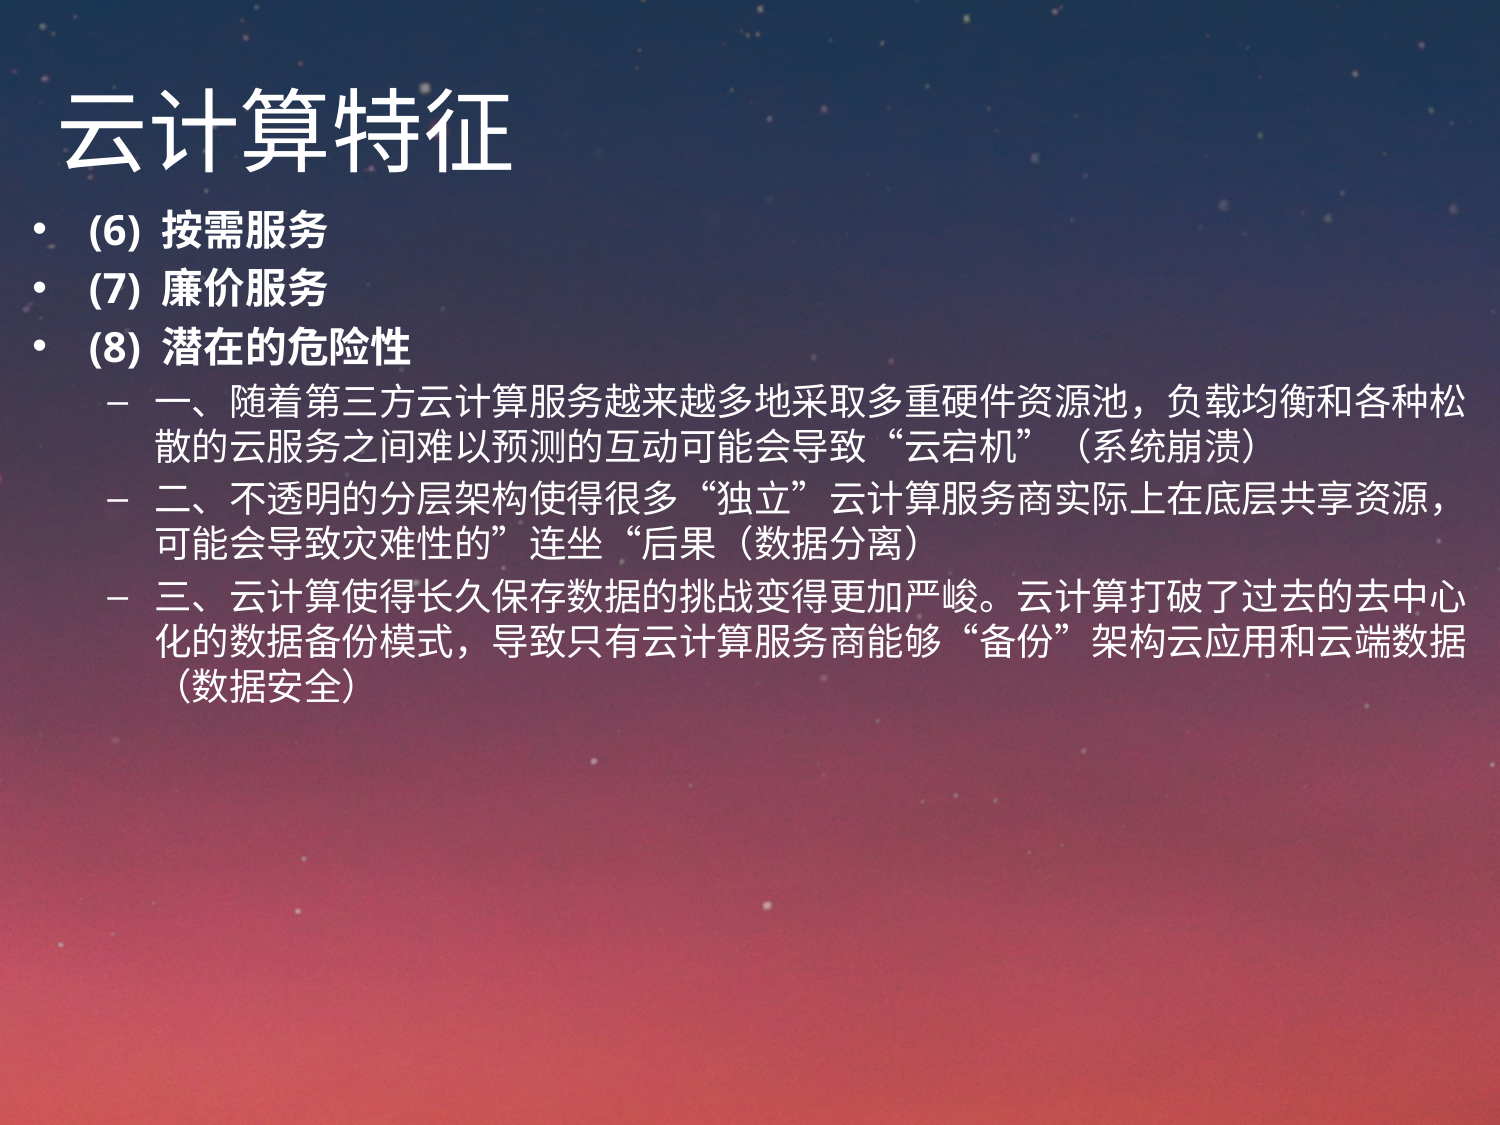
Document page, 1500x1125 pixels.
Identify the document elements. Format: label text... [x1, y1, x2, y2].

text_box 云计算特征 [0, 66, 767, 305]
text_box (6) 按需服务 (7) 廉价服务 (8) 潜在的危险性 一、随着第三方云计算服务越来越多地采取多重硬件资源池，负载均衡和各种松散的云服务之间难以预测的互动可能会导致“云宕机”（系统崩溃） 二、不透明的分层架构使得很多“独立”云计算服务商实际上在底层共享资源，可能会导致灾难性的”连坐“后果（数据分离） 三、云计算使得长久保存数据的挑战变得更加严峻。云计算打破了过去的去中心化的数据备份模式，导致只有云计算服务商能够“备份”架构云应用和云端数据（数据安全） [17, 196, 1483, 857]
picture [0, 0, 1500, 1125]
